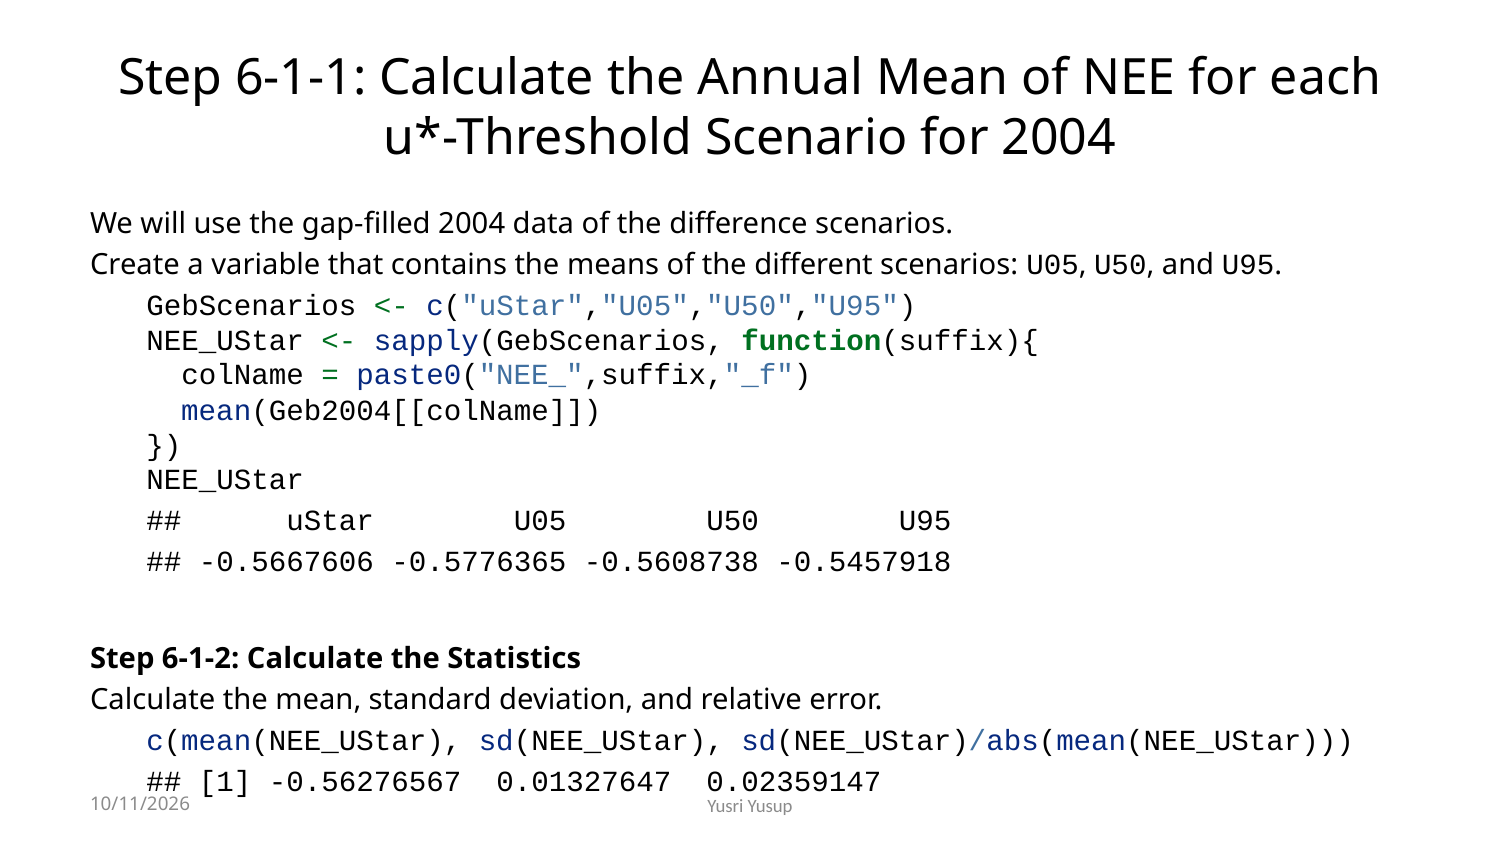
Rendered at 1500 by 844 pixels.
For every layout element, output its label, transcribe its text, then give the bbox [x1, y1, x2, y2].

footer Yusri Yusup [512, 782, 988, 827]
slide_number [75, 782, 425, 827]
title Step 6-1-1: Calculate the Annual Mean of NEE for each u*-Threshold Scenario for 2004 [75, 33, 1425, 175]
list We will use the gap-filled 2004 data of the difference scenarios. Create a variable that contains the means of the different scenarios: U05, U50, and U95. GebScenarios <- c("uStar","U05","U50","U95") NEE_UStar <- sapply(GebScenarios, function(suffix){ colName = paste0("NEE_",suffix,"_f") mean(Geb2004[[colName]]) }) NEE_UStar ## uStar U05 U50 U95 ## -0.5667606 -0.5776365 -0.5608738 -0.5457918 Step 6-1-2: Calculate the Statistics Calculate the mean, standard deviation, and relative error. c(mean(NEE_UStar), sd(NEE_UStar), sd(NEE_UStar)/abs(mean(NEE_UStar))) ## [1] -0.56276567 0.01327647 0.02359147 [75, 196, 1425, 754]
